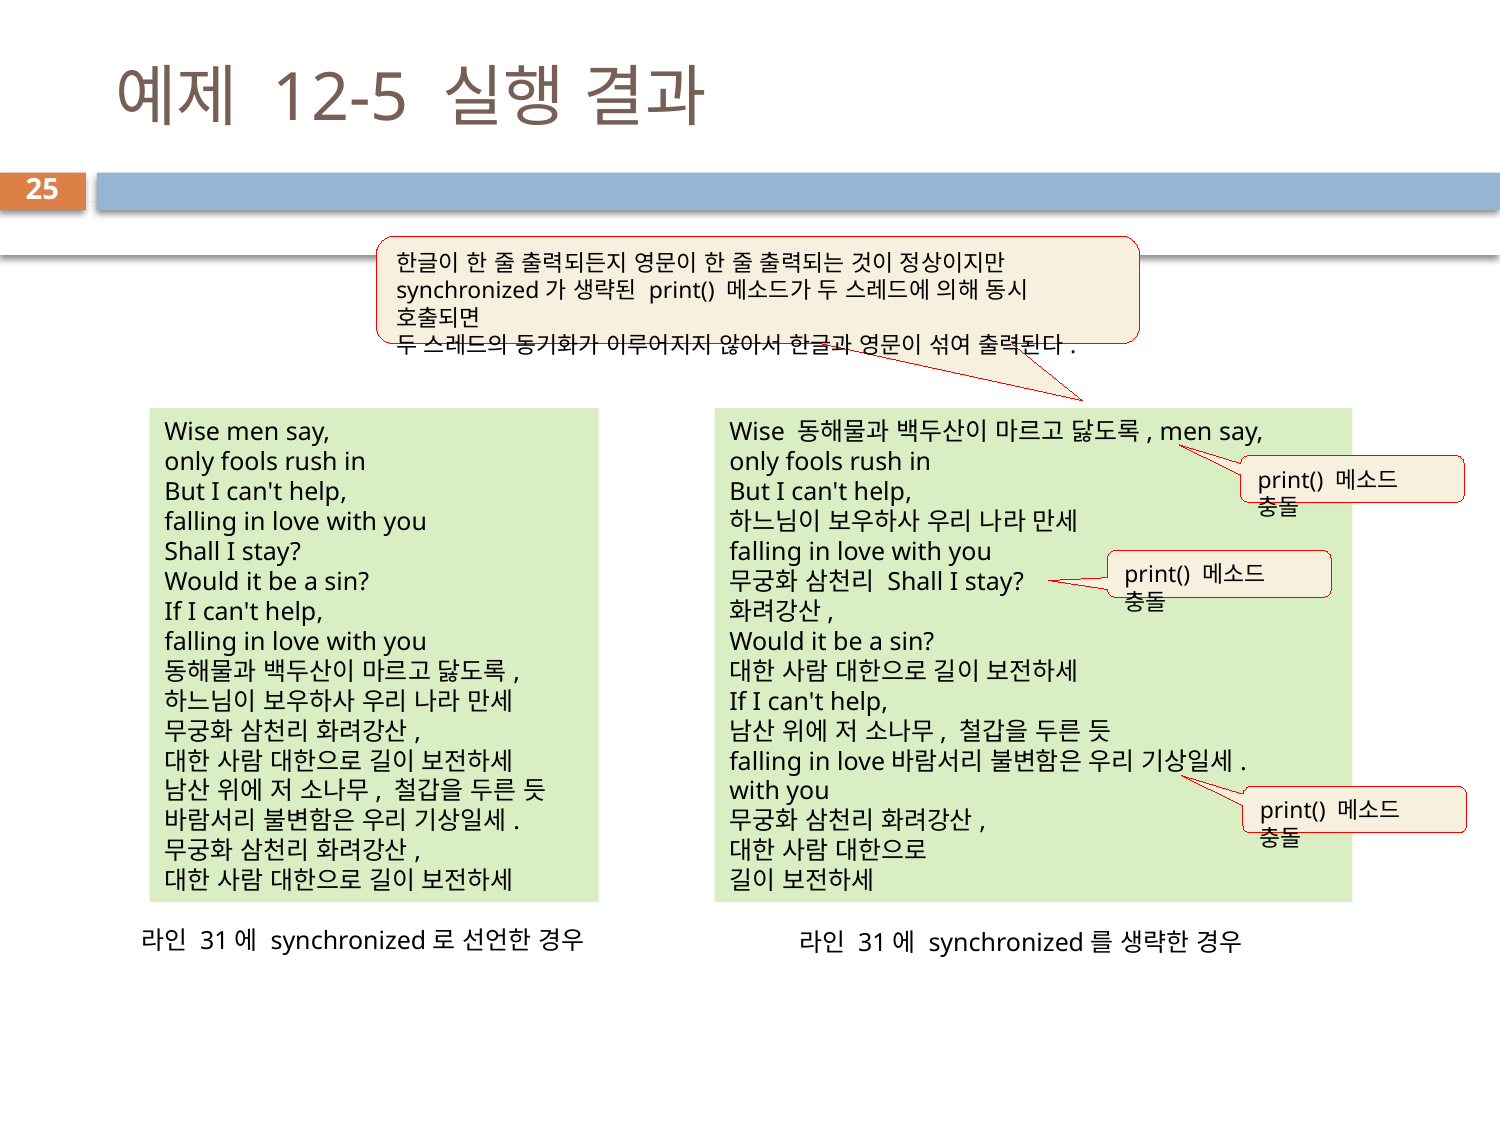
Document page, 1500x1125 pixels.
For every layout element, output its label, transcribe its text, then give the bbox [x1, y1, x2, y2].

text_box Wise 동해물과 백두산이 마르고 닳도록, men say, only fools rush in But I can't help, 하느님이 보우하사 우리 나라 만세 falling in love with you 무궁화 삼천리 Shall I stay? 화려강산, Would it be a sin? 대한 사람 대한으로 길이 보전하세 If I can't help, 남산 위에 저 소나무, 철갑을 두른 듯 falling in love바람서리 불변함은 우리 기상일세. with you 무궁화 삼천리 화려강산, 대한 사람 대한으로 길이 보전하세 [714, 408, 1353, 902]
text_box print() 메소드 충돌 [1048, 550, 1332, 598]
text_box print() 메소드 충돌 [1181, 775, 1467, 833]
text_box 한글이 한 줄 출력되든지 영문이 한 줄 출력되는 것이 정상이지만 synchronized가 생략된 print() 메소드가 두 스레드에 의해 동시 호출되면 두 스레드의 동기화가 이루어지지 않아서 한글과 영문이 섞여 출력된다. [376, 236, 1140, 401]
slide_number 25 [0, 170, 87, 211]
text_box 라인 31에 synchronized로 선언한 경우 [126, 917, 600, 962]
text_box Wise men say, only fools rush in But I can't help, falling in love with you Shall I stay? Would it be a sin? If I can't help, falling in love with you 동해물과 백두산이 마르고 닳도록, 하느님이 보우하사 우리 나라 만세 무궁화 삼천리 화려강산, 대한 사람 대한으로 길이 보전하세 남산 위에 저 소나무, 철갑을 두른 듯 바람서리 불변함은 우리 기상일세. 무궁화 삼천리 화려강산, 대한 사람 대한으로 길이 보전하세 [149, 408, 599, 902]
text_box 라인 31에 synchronized를 생략한 경우 [784, 918, 1258, 964]
text_box print() 메소드 충돌 [1179, 444, 1465, 503]
title 예제 12-5 실행 결과 [100, 37, 1438, 149]
